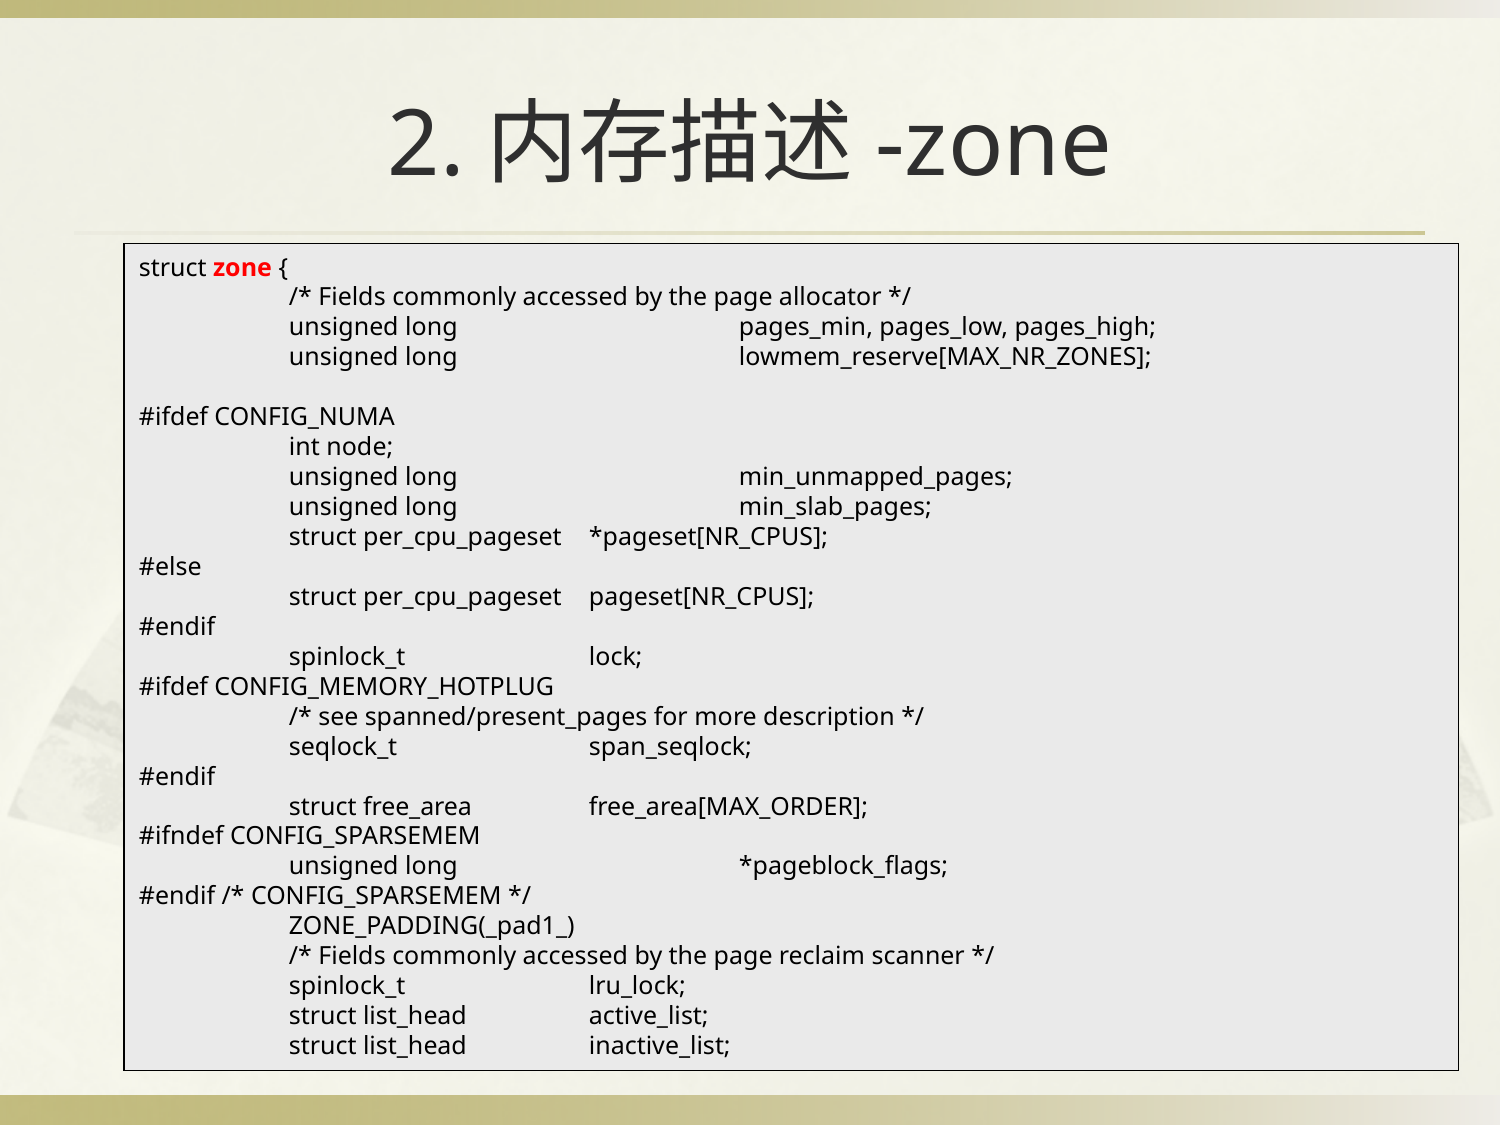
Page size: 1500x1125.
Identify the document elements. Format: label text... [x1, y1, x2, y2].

text_box struct zone { /* Fields commonly accessed by the page allocator */ unsigned long pages_min, pages_low, pages_high; unsigned long lowmem_reserve[MAX_NR_ZONES]; #ifdef CONFIG_NUMA int node; unsigned long min_unmapped_pages; unsigned long min_slab_pages; struct per_cpu_pageset *pageset[NR_CPUS]; #else struct per_cpu_pageset pageset[NR_CPUS]; #endif spinlock_t lock; #ifdef CONFIG_MEMORY_HOTPLUG /* see spanned/present_pages for more description */ seqlock_t span_seqlock; #endif struct free_area free_area[MAX_ORDER]; #ifndef CONFIG_SPARSEMEM unsigned long *pageblock_flags; #endif /* CONFIG_SPARSEMEM */ ZONE_PADDING(_pad1_) /* Fields commonly accessed by the page reclaim scanner */ spinlock_t lru_lock; struct list_head active_list; struct list_head inactive_list; [123, 243, 1459, 1071]
title 2.内存描述-zone [75, 45, 1425, 233]
